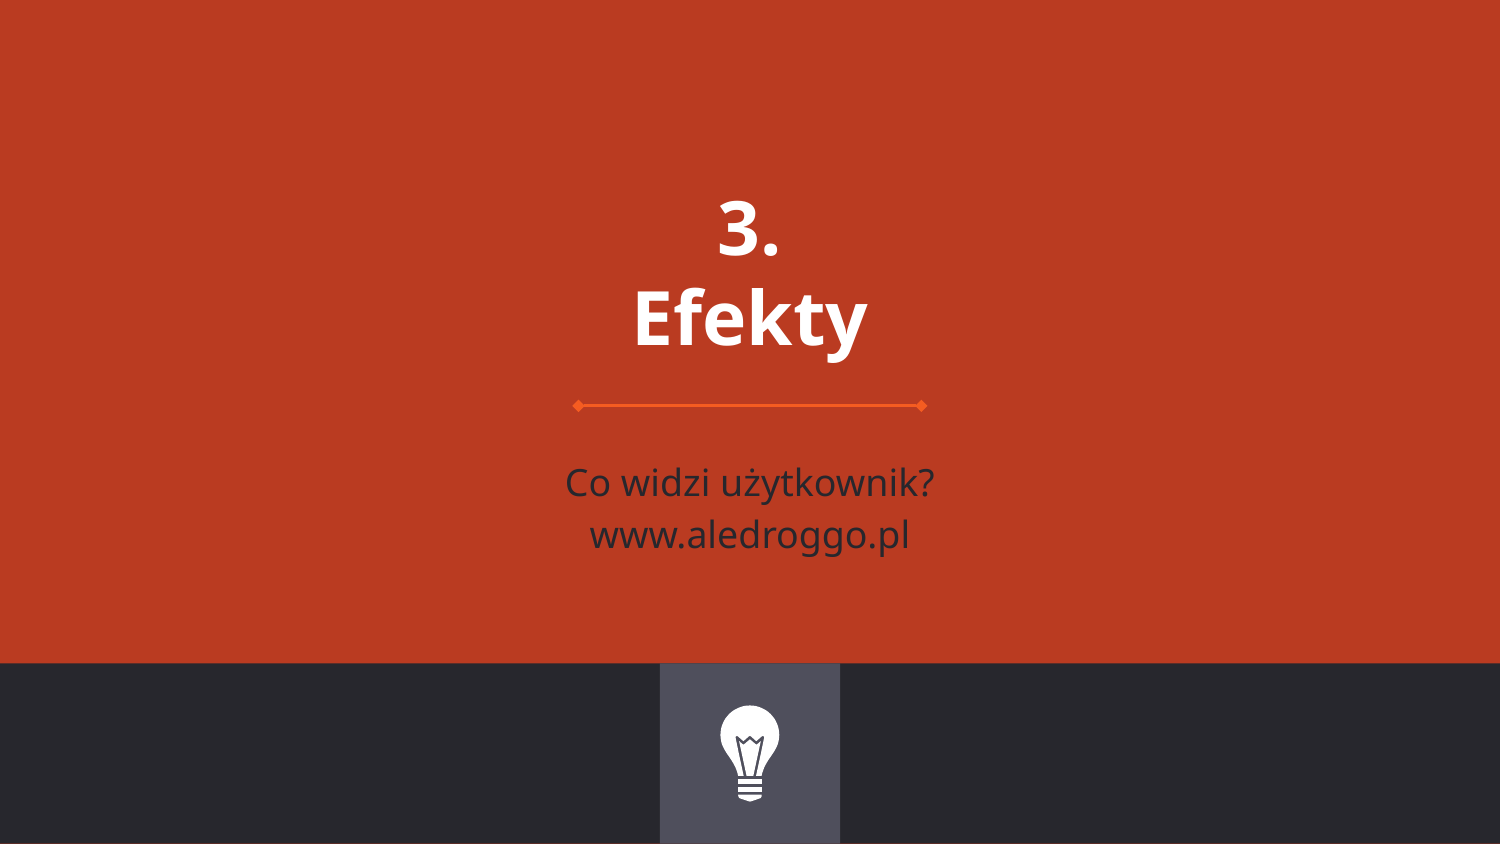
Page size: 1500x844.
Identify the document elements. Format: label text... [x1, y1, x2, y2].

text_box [720, 705, 780, 802]
title 3. Efekty [284, 184, 1216, 375]
subtitle Co widzi użytkownik? www.aledroggo.pl [284, 437, 1216, 566]
